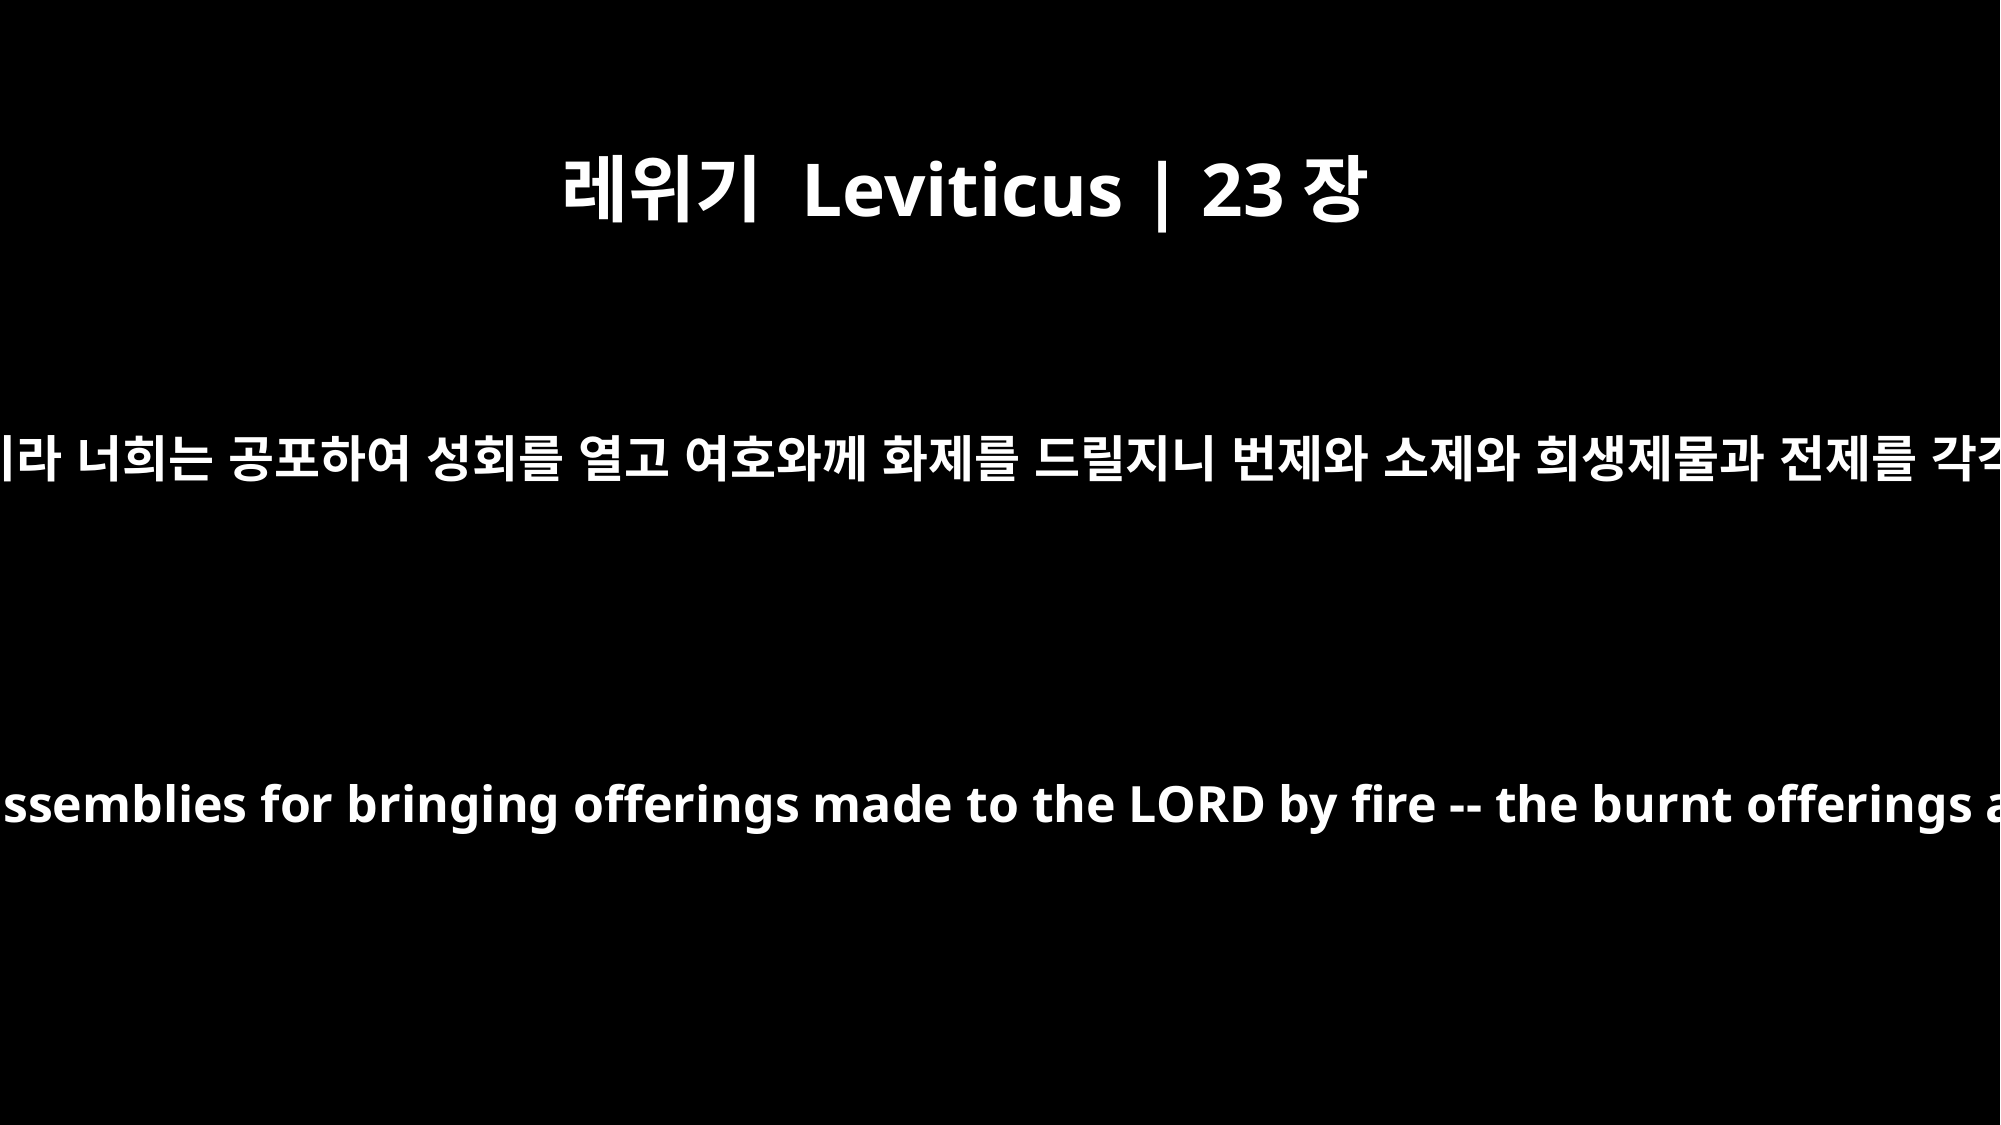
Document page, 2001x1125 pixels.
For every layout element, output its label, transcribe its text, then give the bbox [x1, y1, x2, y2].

text_box ("`These are the LORD's appointed feasts, which you are to proclaim as sacred assemblies for bringing offerings made to the LORD by fire -- the burnt offerings and grain offerings, sacrifices and drink offerings required for each day. [0, 764, 2000, 840]
text_box 레위기 Leviticus | 23장 [546, 136, 1386, 239]
text_box 37 이것들은 여호와의 절기라 너희는 공포하여 성회를 열고 여호와께 화제를 드릴지니 번제와 소제와 희생제물과 전제를 각각 그 날에 드릴지니 [0, 359, 2000, 495]
